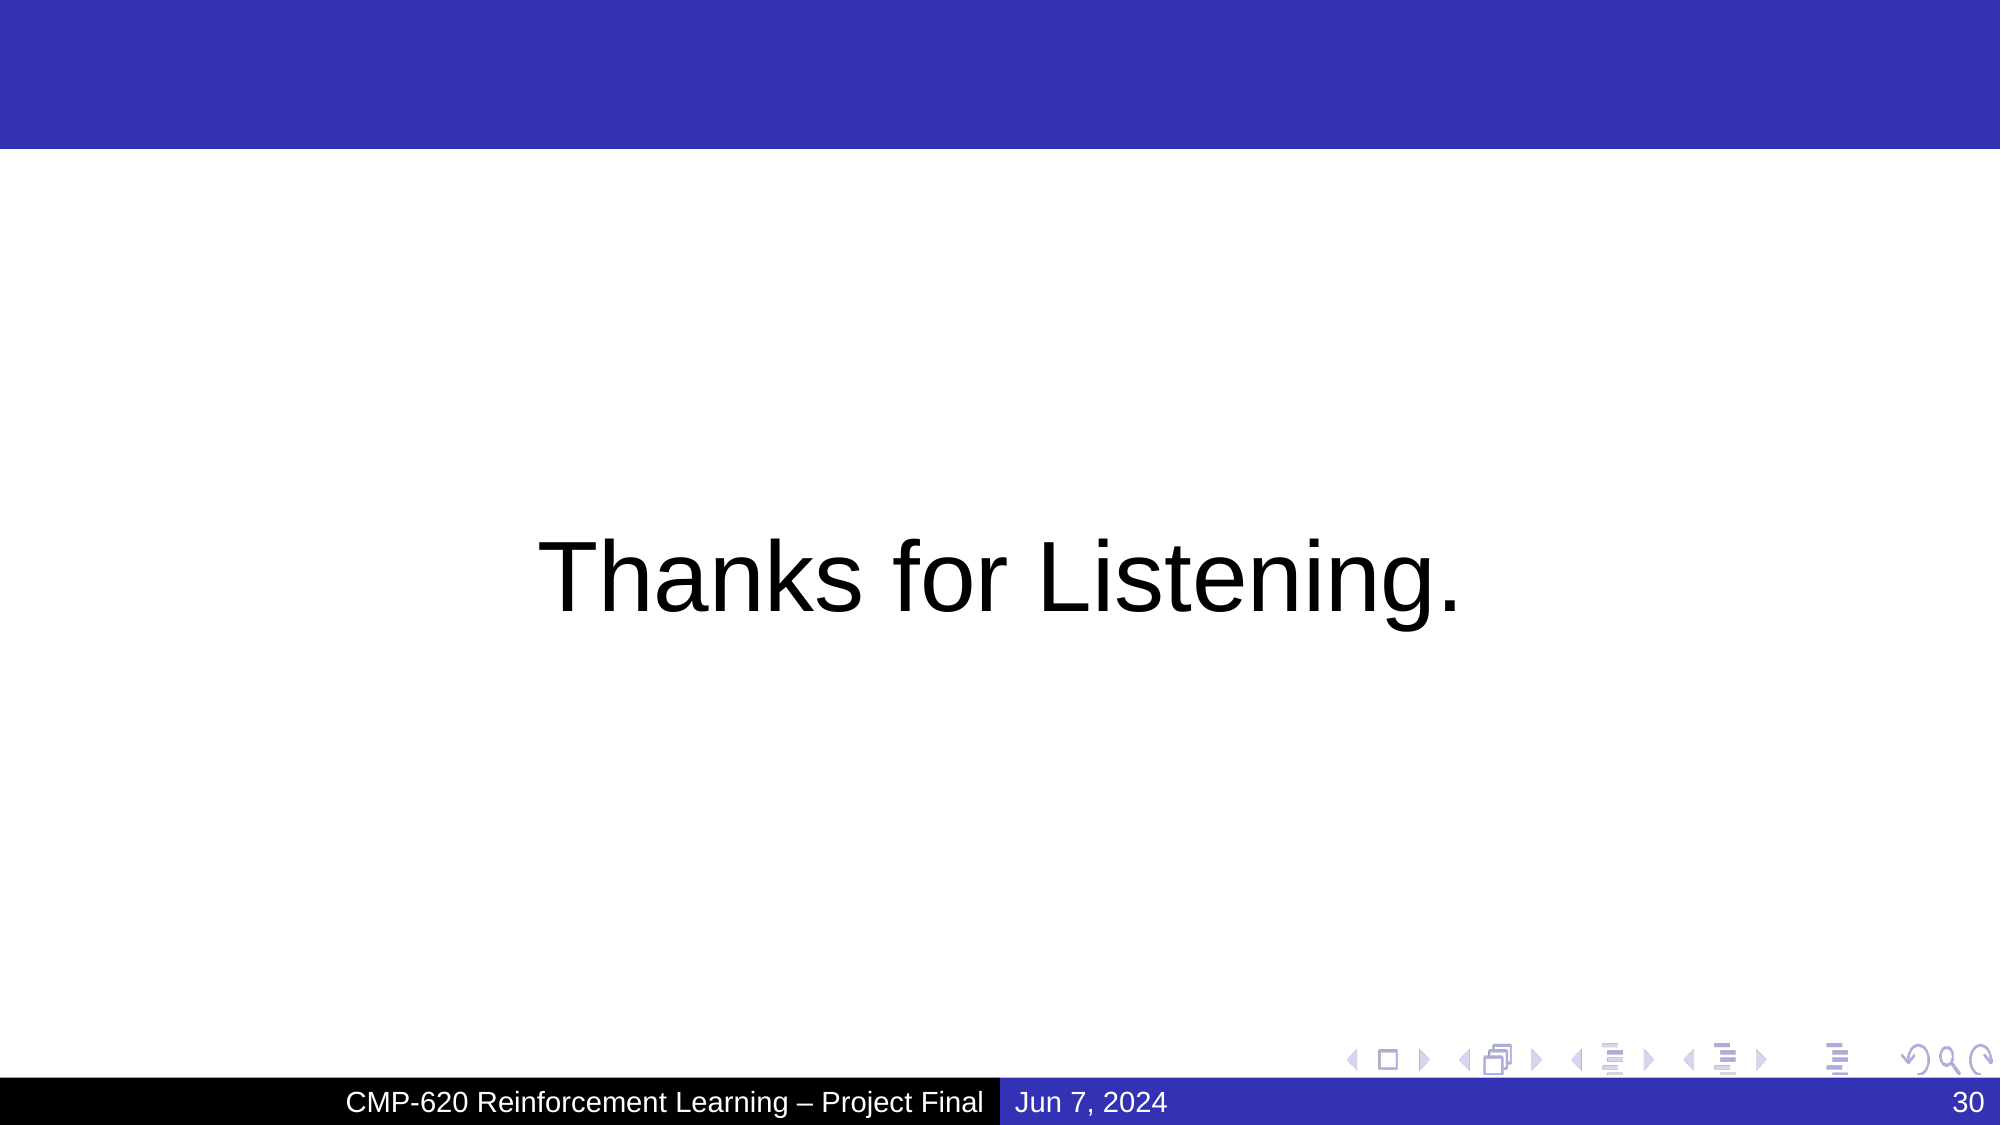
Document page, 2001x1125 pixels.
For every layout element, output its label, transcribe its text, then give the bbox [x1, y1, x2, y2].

text_box Thanks for Listening. [500, 504, 1502, 640]
title [0, 0, 2000, 149]
picture [1345, 1038, 1993, 1075]
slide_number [1000, 1077, 1449, 1125]
footer CMP-620 Reinforcement Learning – Project Final [0, 1077, 1000, 1125]
slide_number 30 [1449, 1077, 2000, 1125]
